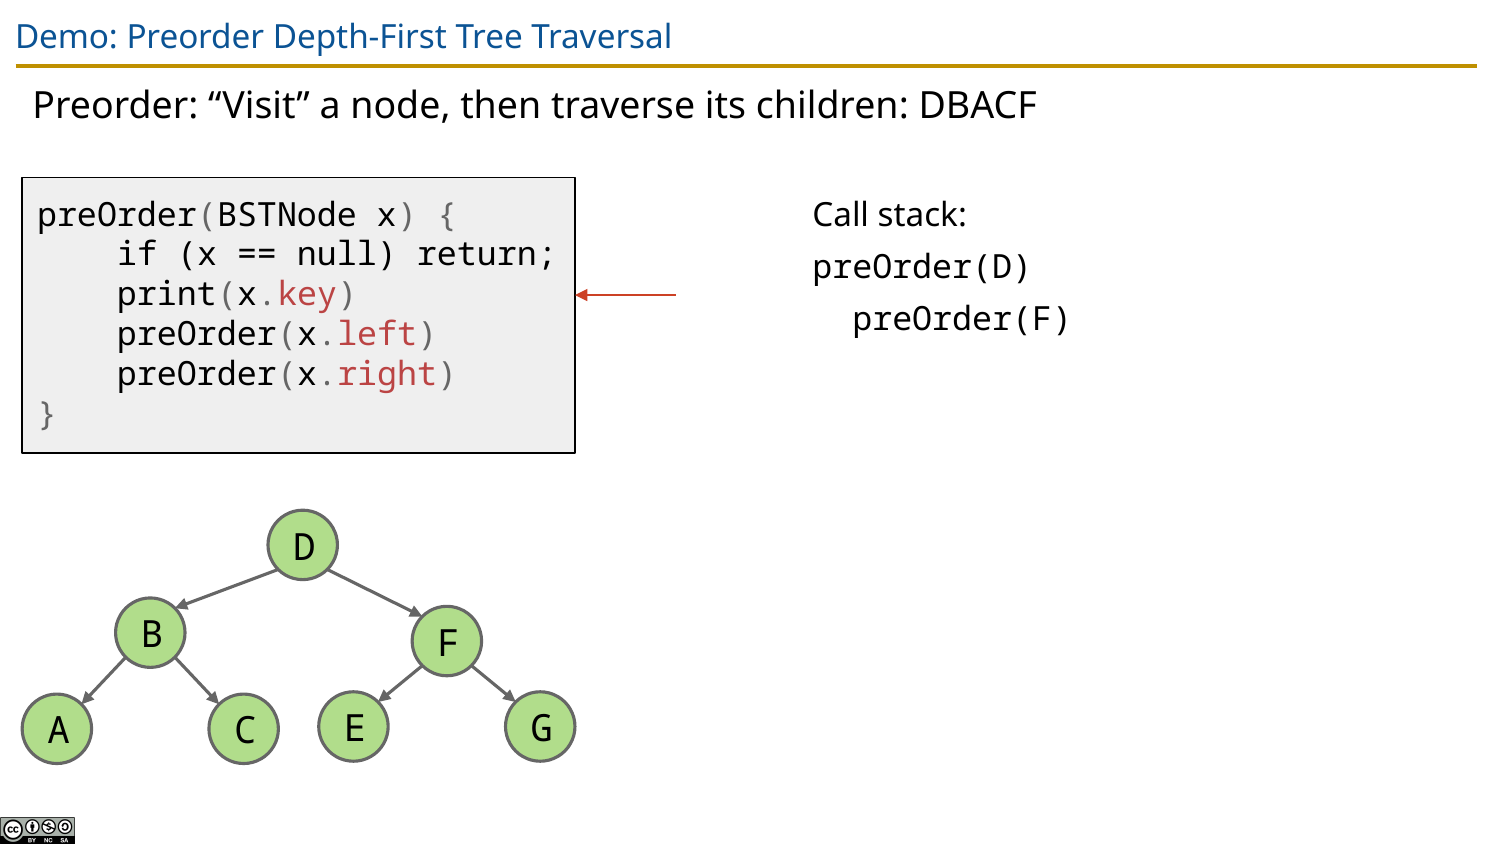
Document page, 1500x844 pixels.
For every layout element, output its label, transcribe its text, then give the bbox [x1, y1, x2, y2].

text_box D [267, 510, 338, 580]
text_box C [208, 694, 279, 764]
text_box E [318, 691, 389, 762]
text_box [471, 665, 516, 703]
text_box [327, 569, 423, 617]
picture [0, 817, 75, 844]
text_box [377, 665, 423, 703]
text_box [174, 569, 279, 609]
text_box G [505, 691, 575, 762]
text_box preOrder(BSTNode x) { if (x == null) return; print(x.key) preOrder(x.left) preOrder(x.right) } [22, 177, 575, 453]
text_box F [412, 606, 482, 676]
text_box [81, 657, 126, 705]
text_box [174, 657, 220, 705]
text_box A [22, 694, 92, 764]
text_box B [115, 597, 186, 668]
list Call stack: preOrder(D) preOrder(F) [797, 177, 1430, 513]
title Demo: Preorder Depth-First Tree Traversal [0, 0, 1398, 65]
list Preorder: “Visit” a node, then traverse its children: DBACF [17, 65, 1308, 165]
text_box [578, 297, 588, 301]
